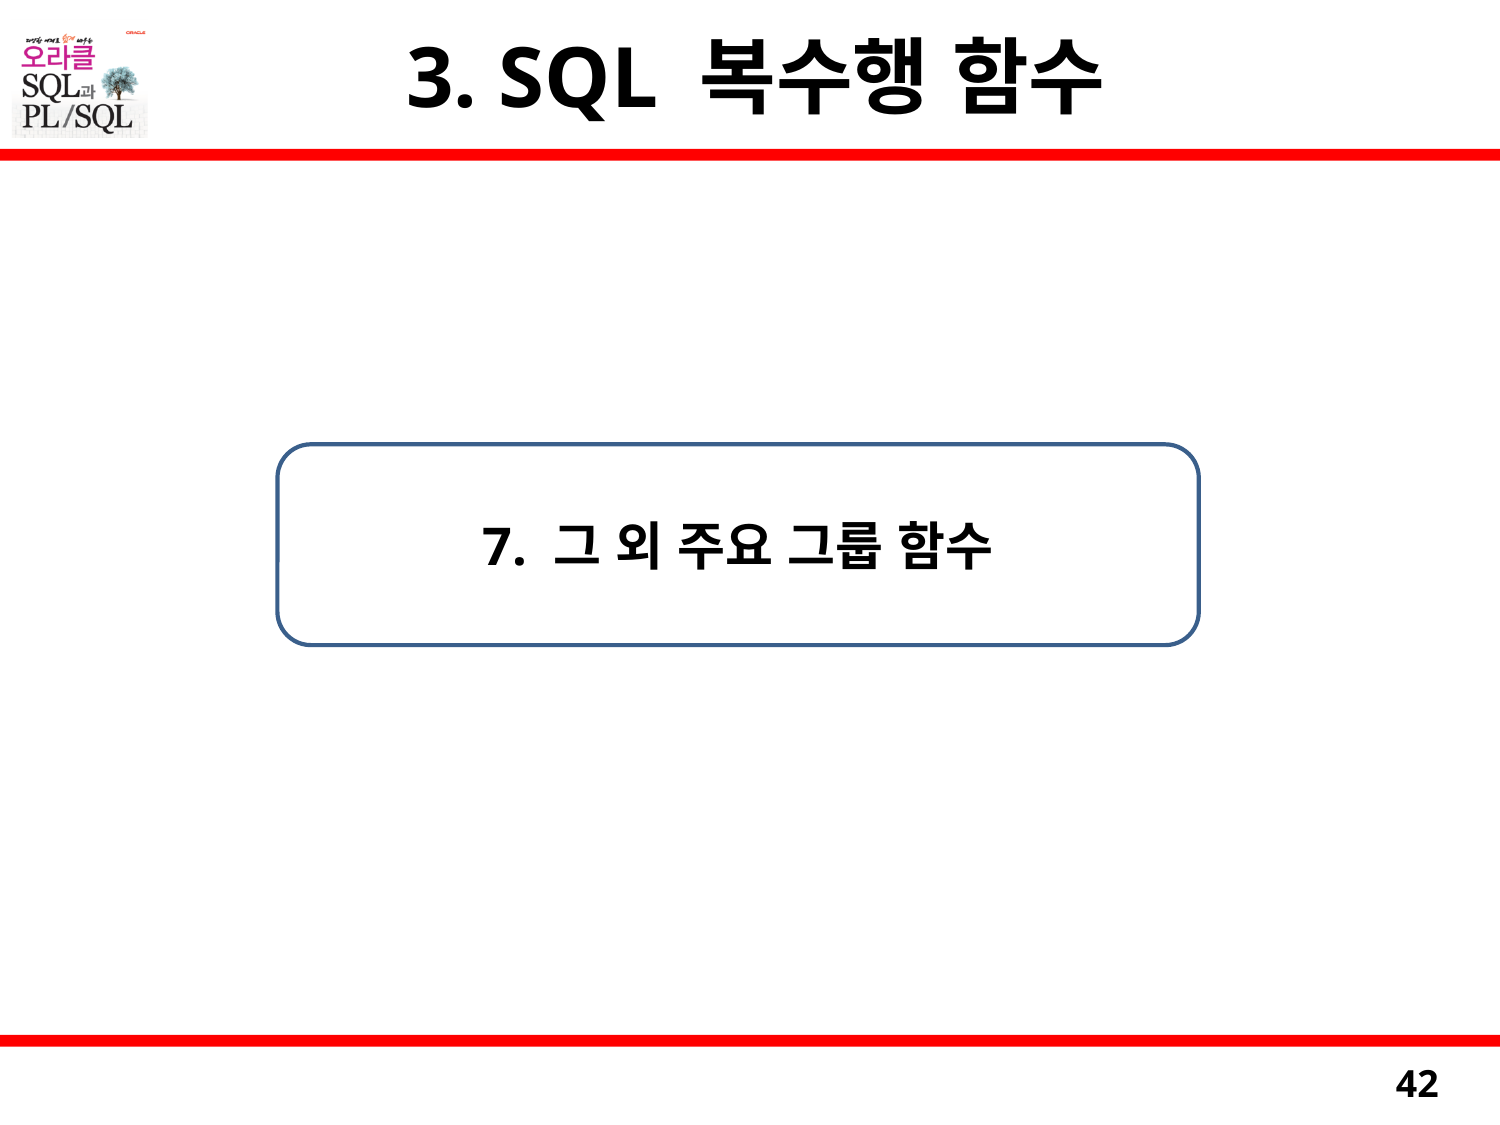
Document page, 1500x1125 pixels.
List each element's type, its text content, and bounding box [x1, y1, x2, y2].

text_box [0, 1033, 1500, 1049]
text_box 7. 그 외 주요 그룹 함수 [275, 442, 1201, 648]
text_box [0, 147, 1500, 163]
text_box 42 [1362, 1056, 1473, 1108]
picture [11, 19, 148, 138]
text_box 3. SQL 복수행 함수 [252, 0, 1260, 151]
